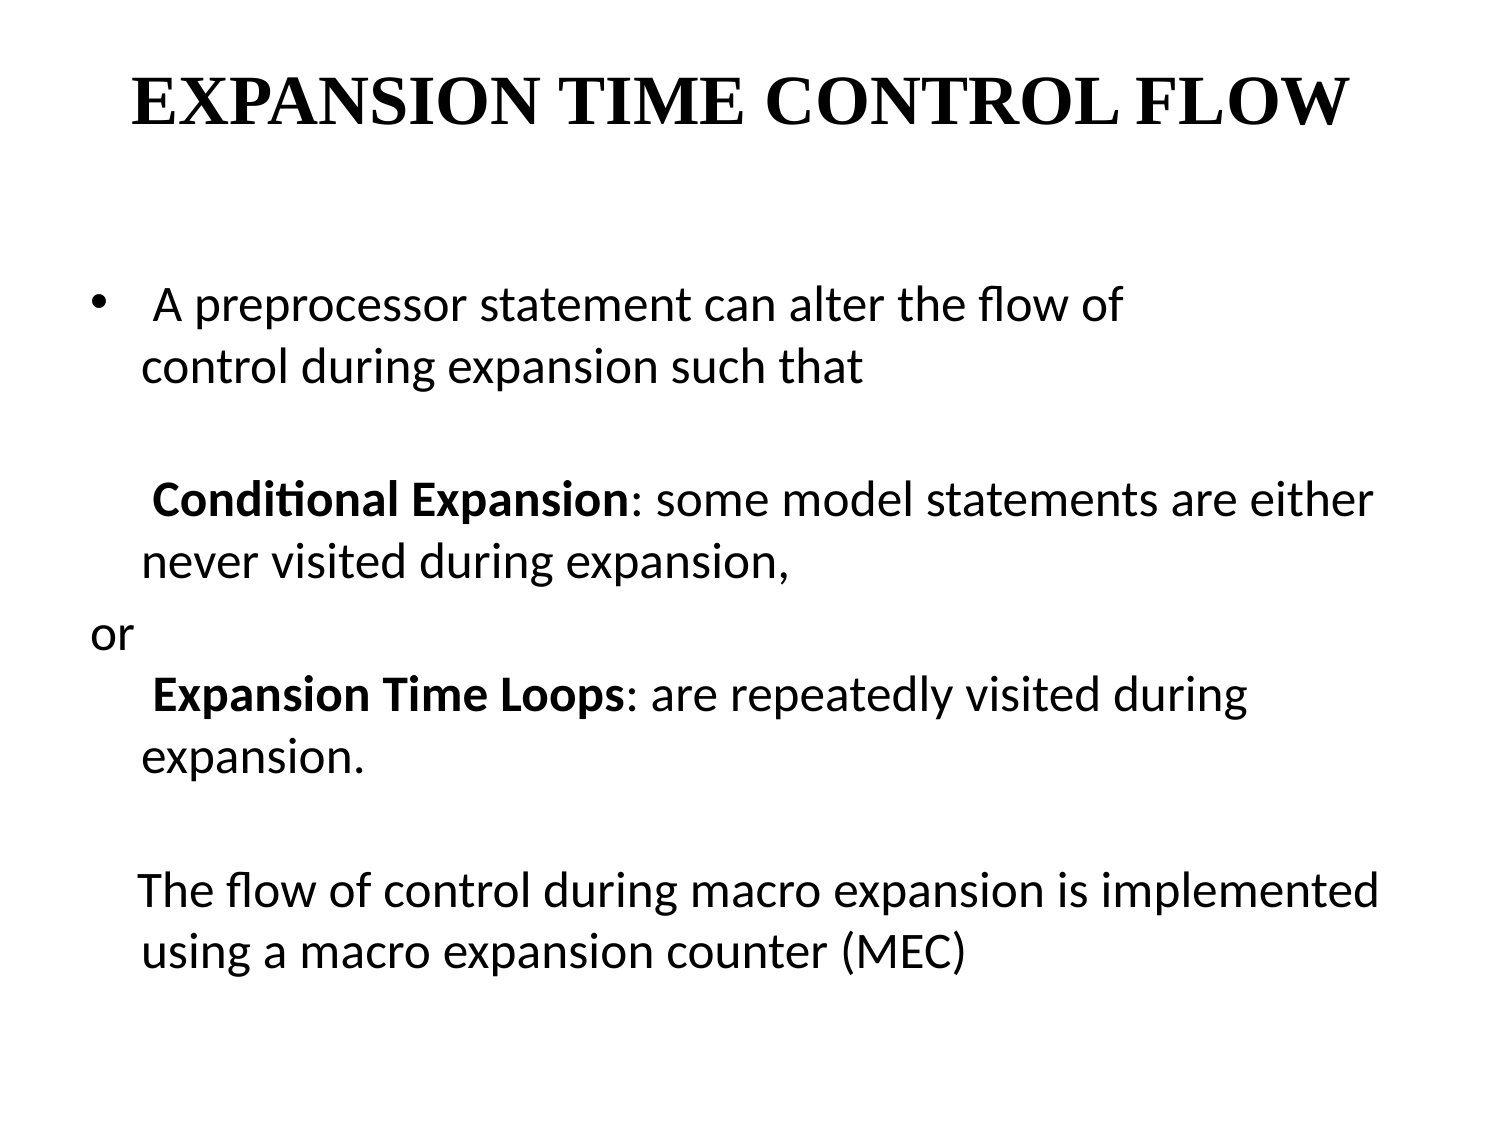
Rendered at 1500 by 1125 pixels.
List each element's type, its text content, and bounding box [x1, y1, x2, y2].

list A preprocessor statement can alter the flow of control during expansion such that Conditional Expansion: some model statements are either never visited during expansion, or Expansion Time Loops: are repeatedly visited during expansion. The flow of control during macro expansion is implemented using a macro expansion counter (MEC) [75, 262, 1425, 1005]
title EXPANSION TIME CONTROL FLOW [75, 45, 1425, 233]
